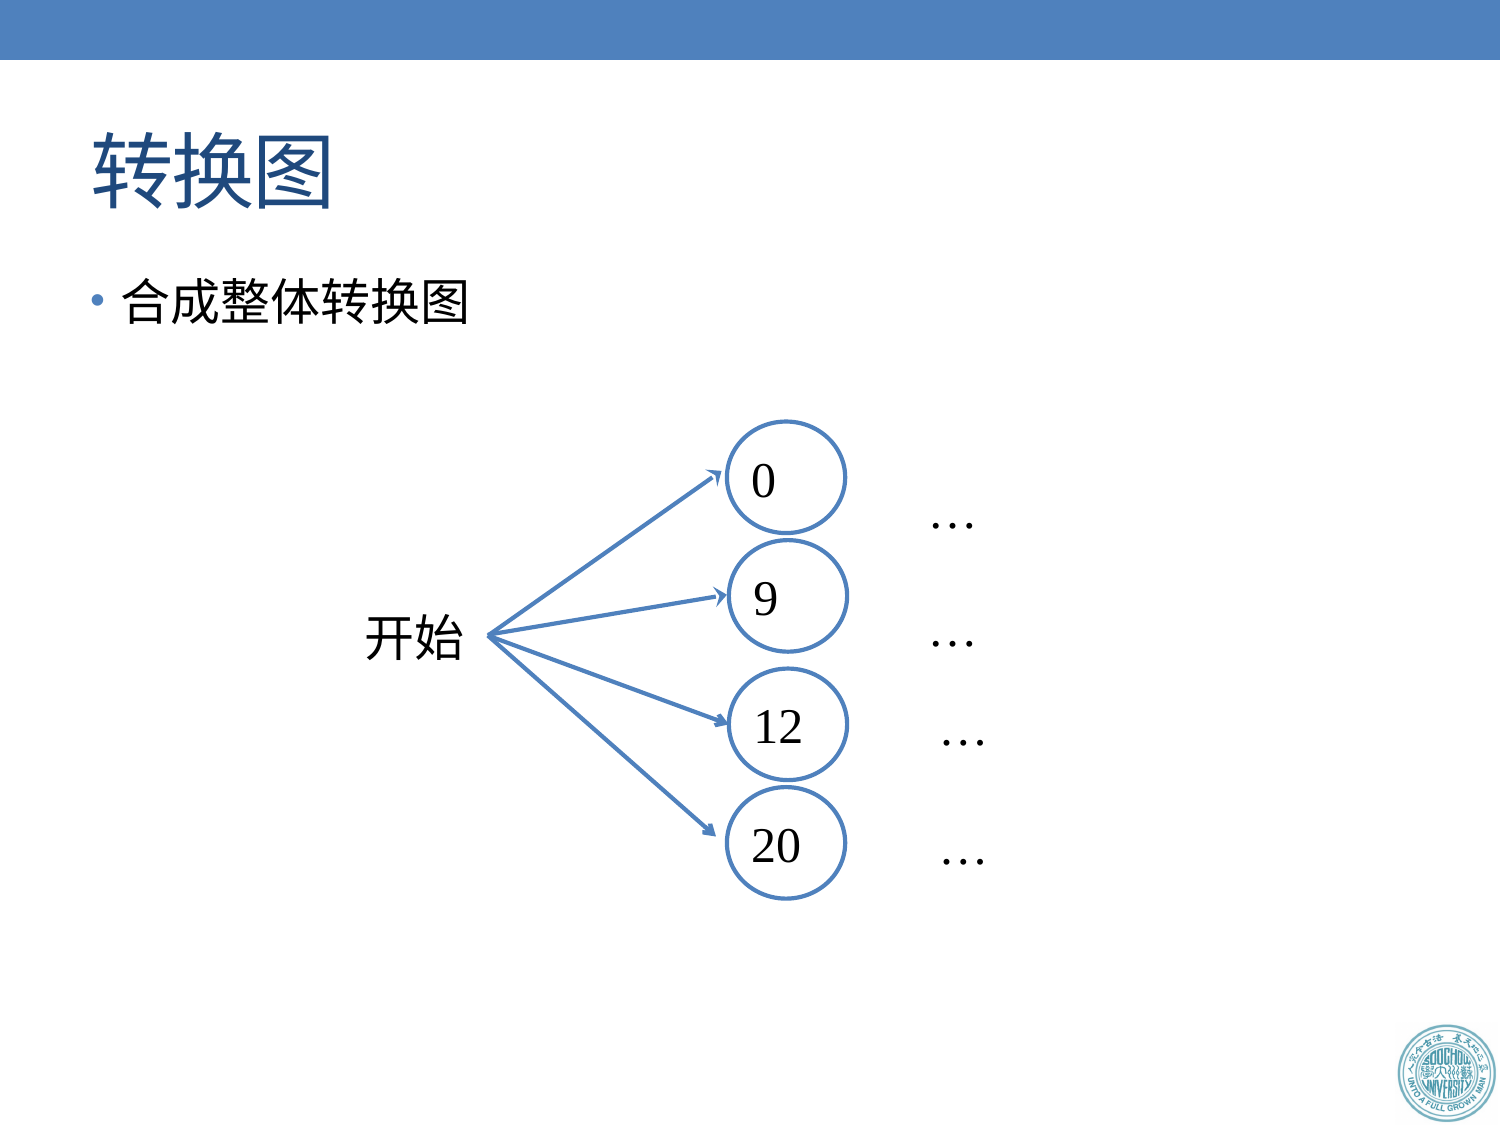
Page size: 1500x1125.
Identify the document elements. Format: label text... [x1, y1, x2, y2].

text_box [355, 421, 987, 899]
title 转换图 [75, 87, 1425, 250]
list 合成整体转换图 [75, 262, 1425, 1063]
